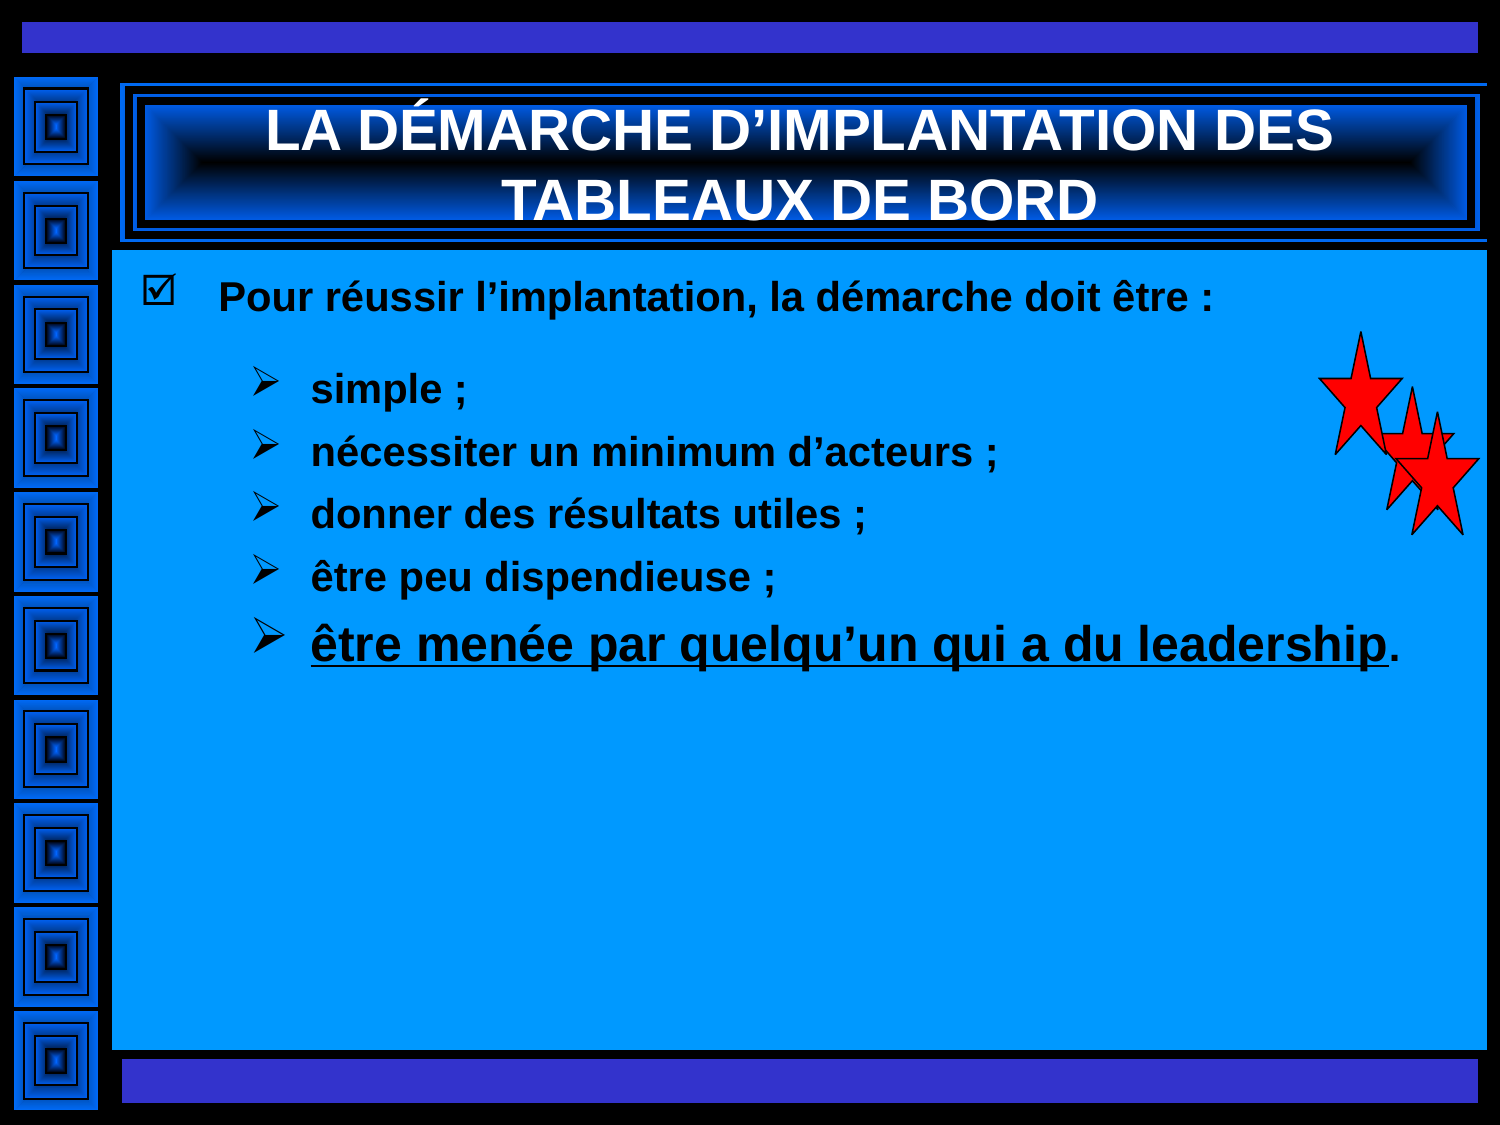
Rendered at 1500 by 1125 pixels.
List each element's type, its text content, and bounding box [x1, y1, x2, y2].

text_box [1396, 411, 1479, 535]
list Pour réussir l’implantation, la démarche doit être : simple ; nécessiter un minimum d’acteurs ; donner des résultats utiles ; être peu dispendieuse ; être menée par quelqu’un qui a du leadership. [125, 262, 1450, 1050]
text_box [1443, 433, 1454, 444]
title LA DÉMARCHE D’IMPLANTATION DES TABLEAUX DE BORD [124, 74, 1476, 251]
text_box [1383, 386, 1432, 510]
text_box [1319, 331, 1403, 455]
